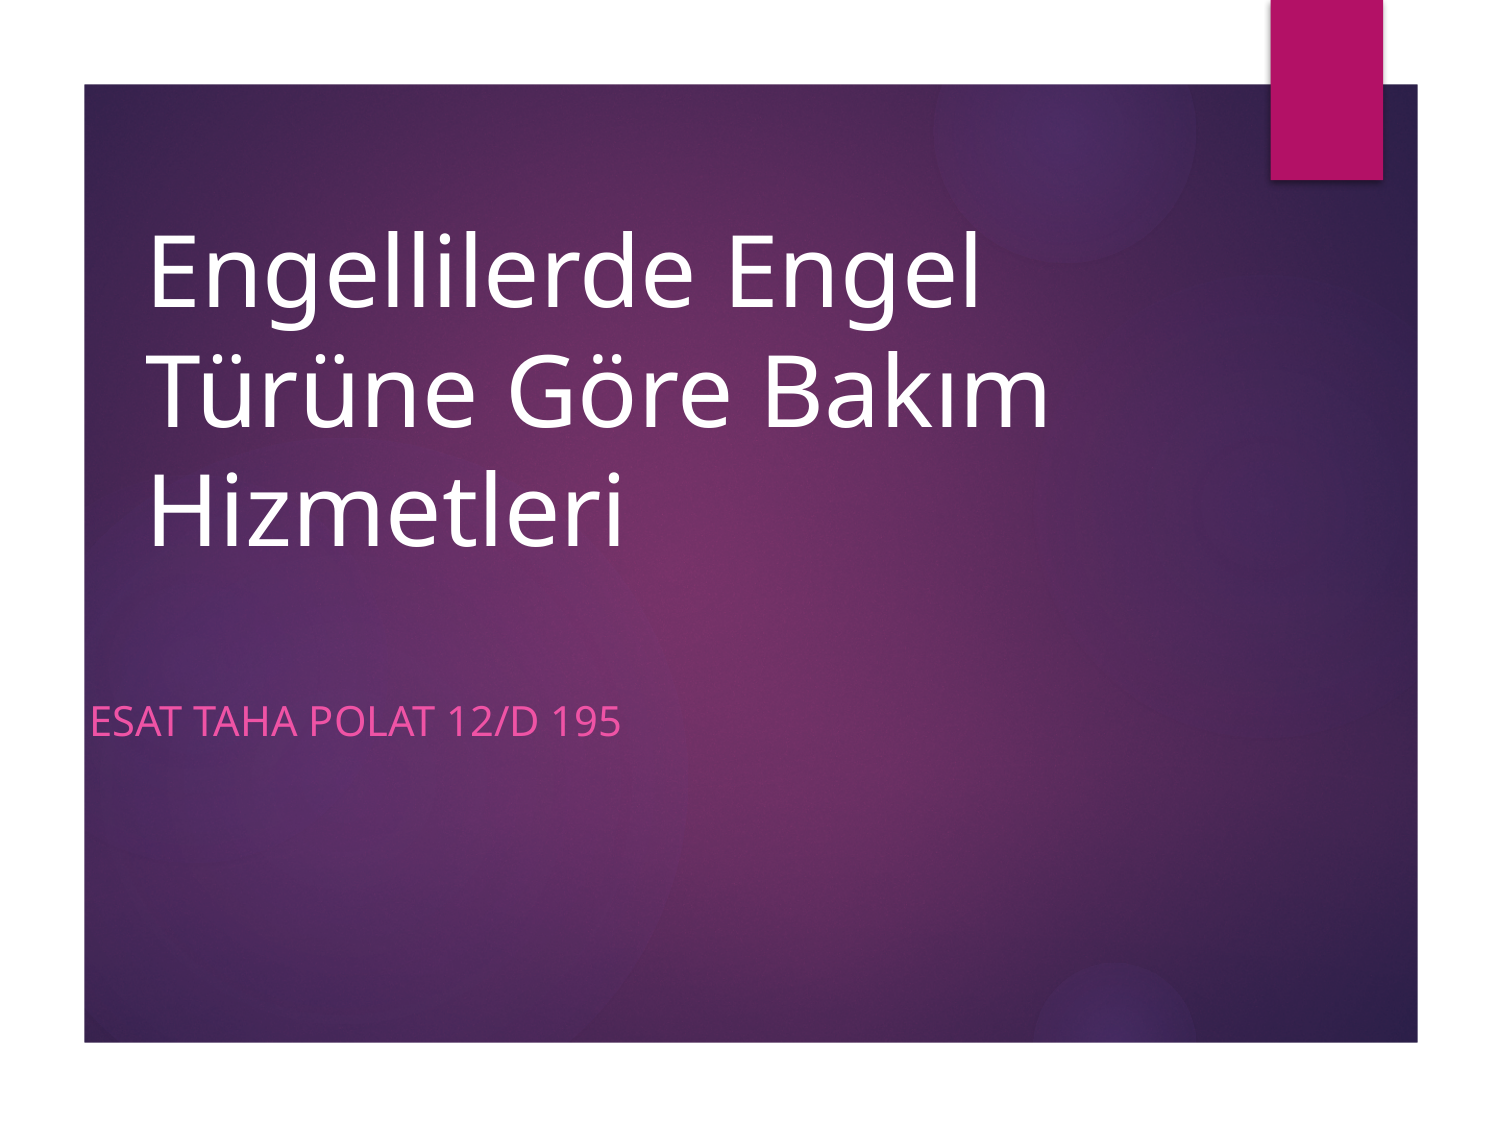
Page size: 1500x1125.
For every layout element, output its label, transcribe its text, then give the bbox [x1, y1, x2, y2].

subtitle ESAT TAHA POLAT 12/D 195 [74, 687, 1320, 1125]
title Engellilerde Engel Türüne Göre Bakım Hizmetleri [130, 156, 1102, 575]
